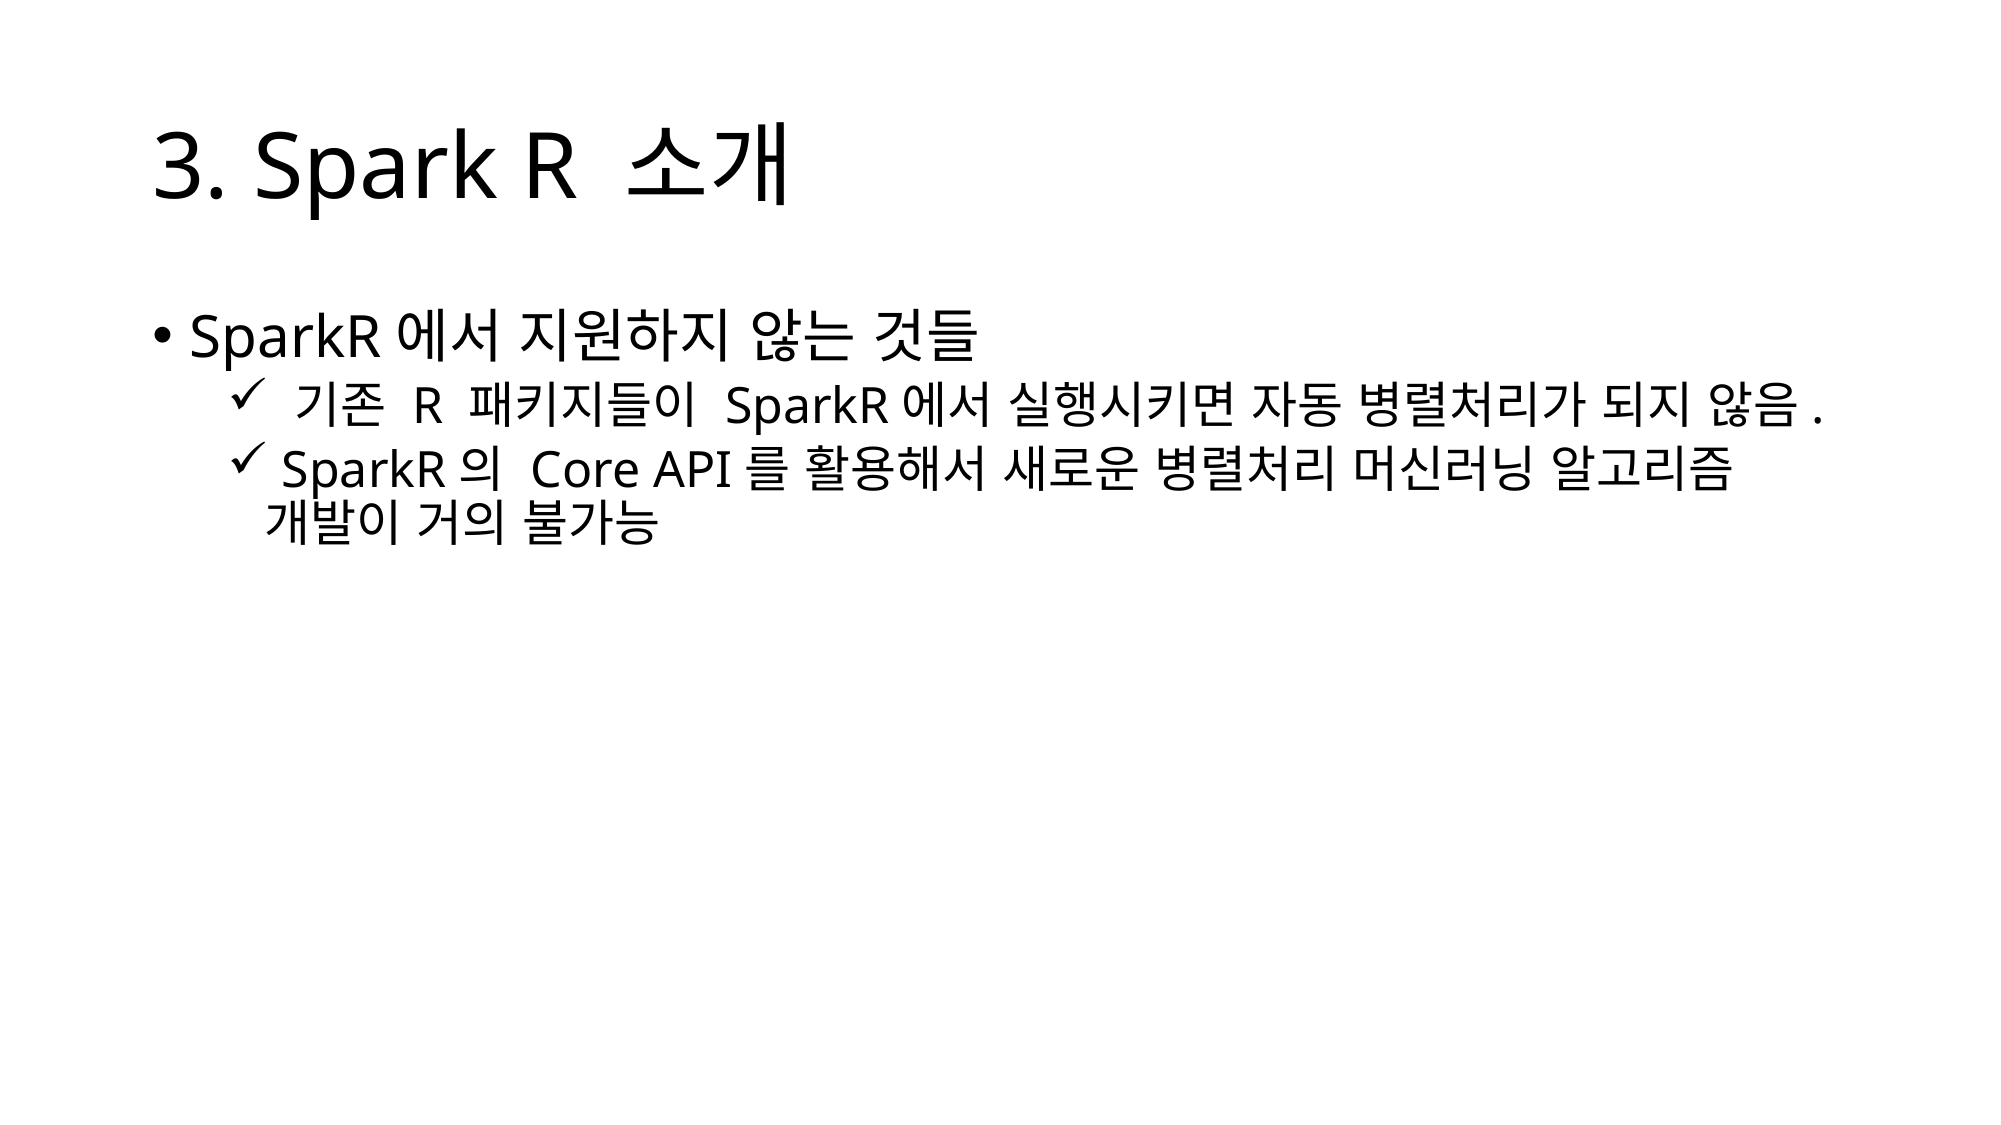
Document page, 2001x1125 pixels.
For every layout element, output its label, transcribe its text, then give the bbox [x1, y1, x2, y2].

list SparkR에서 지원하지 않는 것들 기존 R 패키지들이 SparkR에서 실행시키면 자동 병렬처리가 되지 않음. SparkR의 Core API를 활용해서 새로운 병렬처리 머신러닝 알고리즘 개발이 거의 불가능 [137, 299, 1863, 1014]
title 3. Spark R 소개 [137, 59, 1863, 278]
